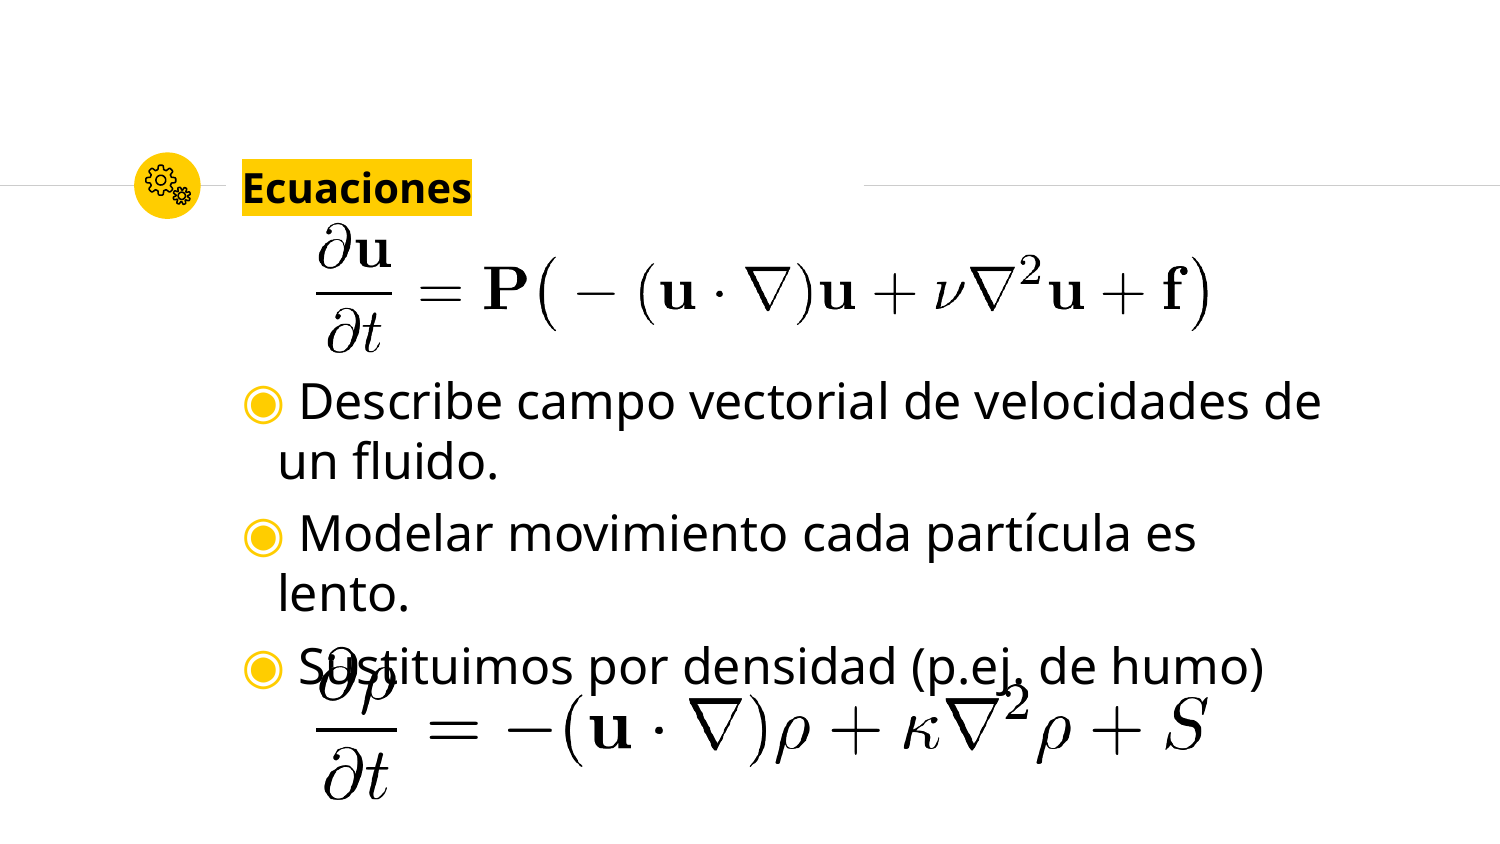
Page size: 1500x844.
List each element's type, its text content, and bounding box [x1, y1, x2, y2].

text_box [145, 164, 191, 205]
title Ecuaciones [226, 151, 863, 223]
text_box Describe campo vectorial de velocidades de un fluido. Modelar movimiento cada partícula es lento. Sustituimos por densidad (p.ej. de humo) [226, 354, 1346, 646]
picture [316, 222, 1208, 353]
picture [316, 646, 1208, 800]
